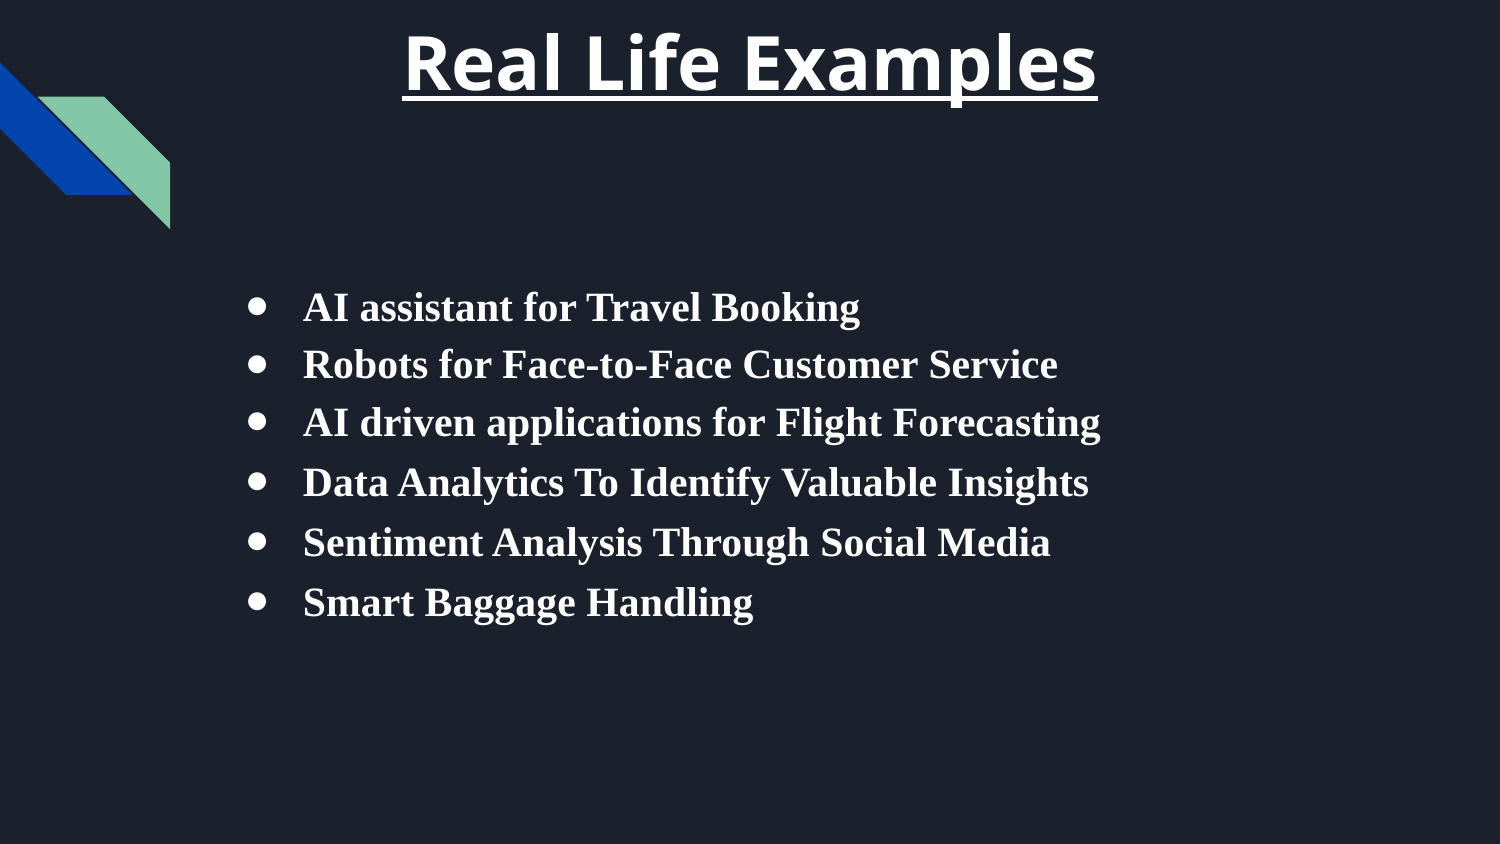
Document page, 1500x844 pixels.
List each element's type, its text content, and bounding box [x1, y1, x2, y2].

title Real Life Examples [0, 0, 1500, 225]
list AI assistant for Travel Booking Robots for Face-to-Face Customer Service AI driven applications for Flight Forecasting Data Analytics To Identify Valuable Insights Sentiment Analysis Through Social Media Smart Baggage Handling [212, 257, 1368, 735]
